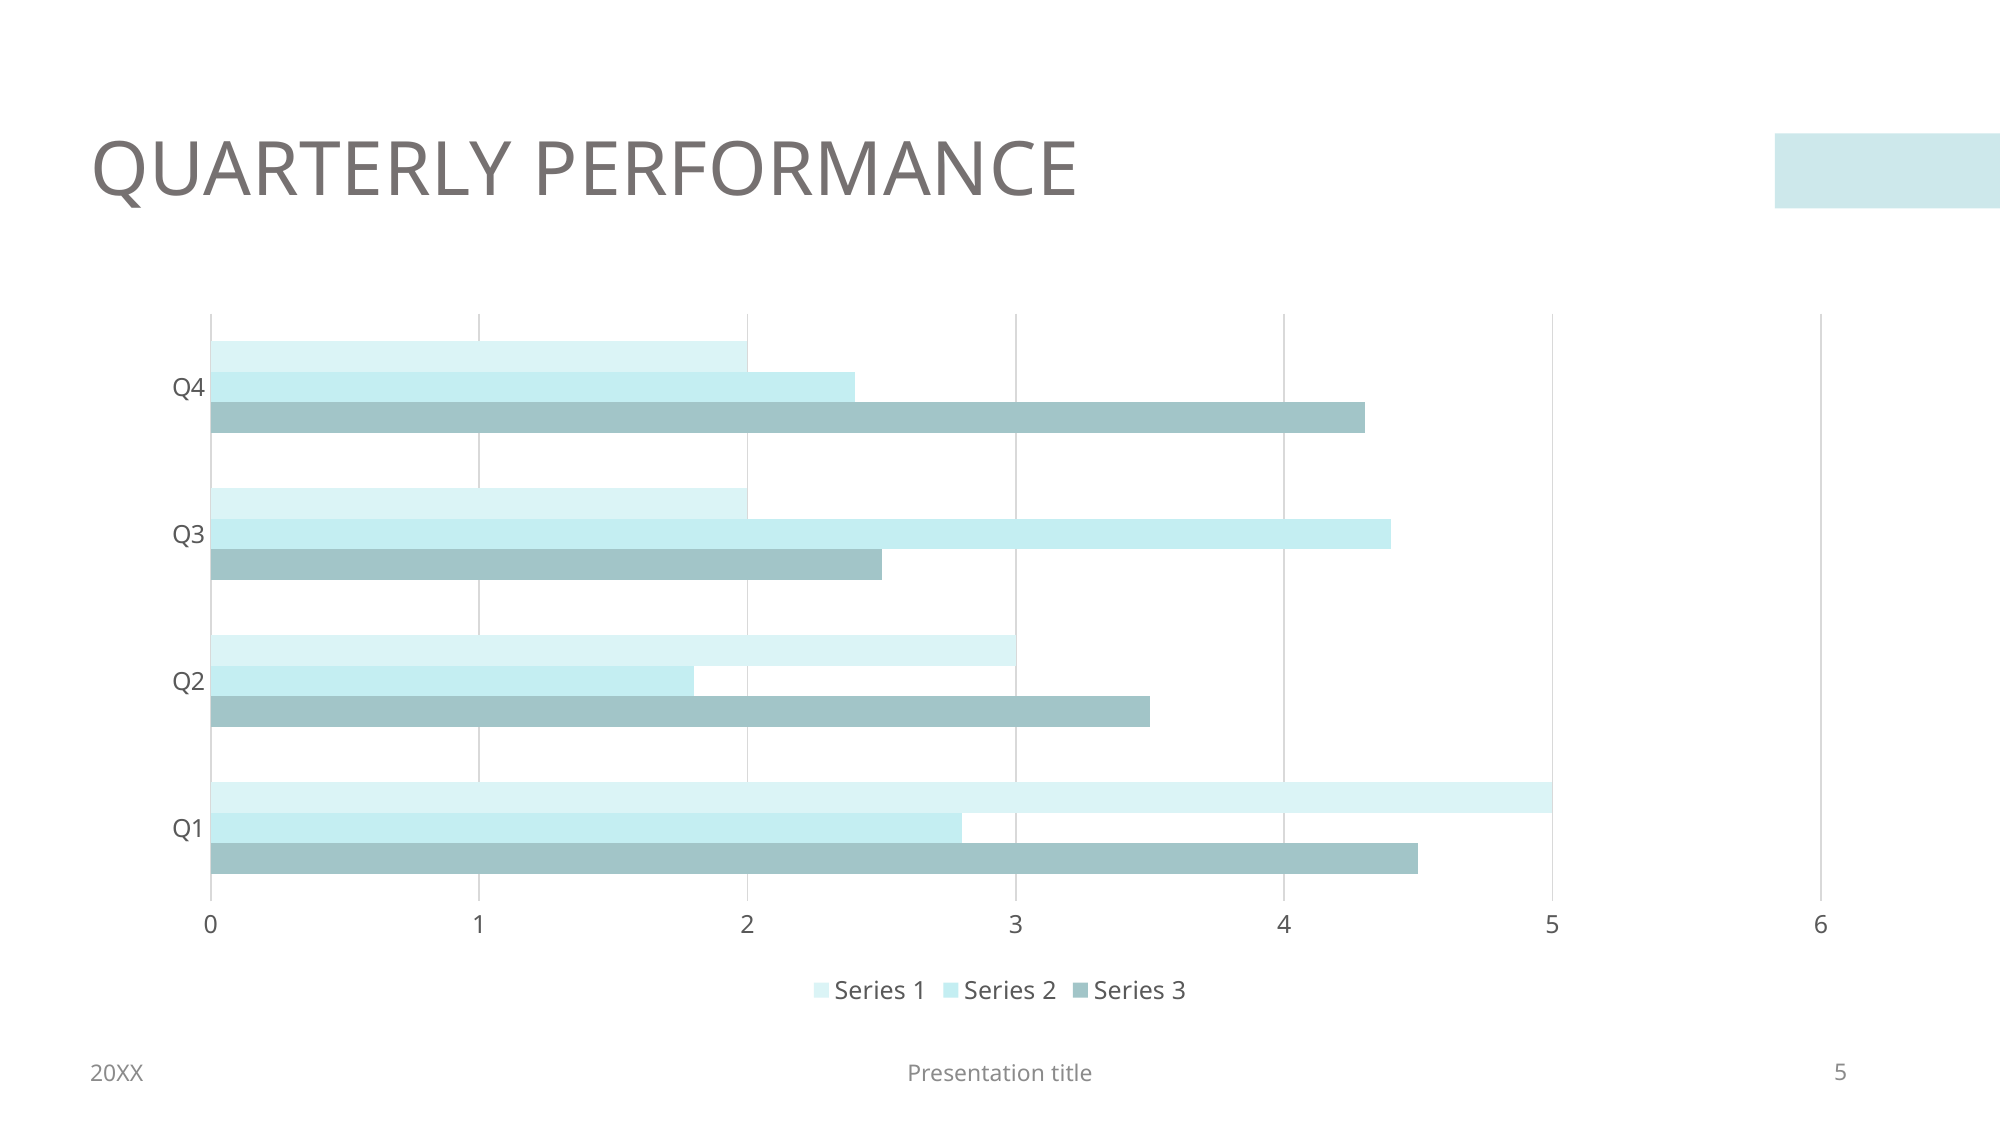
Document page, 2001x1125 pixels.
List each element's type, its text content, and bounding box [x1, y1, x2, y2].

chart [137, 299, 1863, 1014]
slide_number 20XX [75, 1042, 525, 1103]
title QUARTERLY PERFORMANCE [75, 62, 1925, 280]
footer Presentation title [662, 1042, 1338, 1103]
slide_number 5 [1412, 1042, 1863, 1103]
